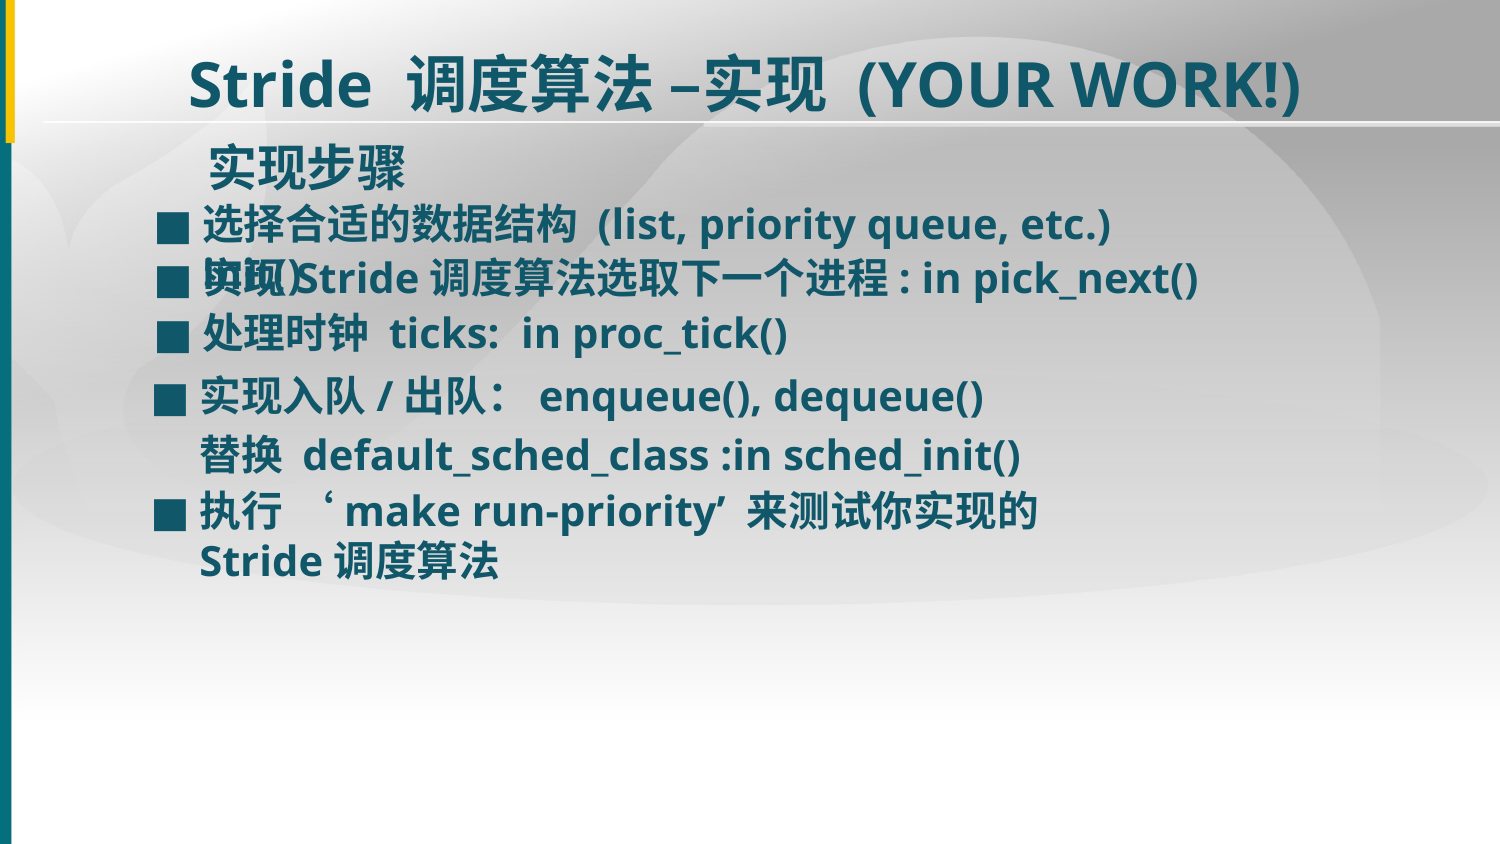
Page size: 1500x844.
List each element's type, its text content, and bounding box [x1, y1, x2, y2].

text_box 实现入队/出队：enqueue(), dequeue() 替换 default_sched_class :in sched_init() [184, 362, 1228, 488]
text_box ■ [138, 190, 210, 244]
text_box ■ [135, 477, 207, 543]
text_box 选择合适的数据结构 (list, priority queue, etc.) init() [210, 190, 1228, 244]
text_box 实现Stride调度算法选取下一个进程: in pick_next() [210, 244, 1231, 315]
text_box ■ [138, 299, 210, 362]
text_box ■ [138, 244, 210, 299]
text_box Stride 调度算法 –实现 (YOUR WORK!) [70, 37, 1421, 121]
text_box ■ [135, 362, 207, 428]
text_box 实现步骤 [192, 129, 439, 196]
text_box 处理时钟 ticks: in proc_tick() [210, 299, 832, 362]
picture [0, 0, 1500, 844]
text_box 执行 ‘make run-priority’ 来测试你实现的Stride调度算法 [184, 477, 1169, 599]
